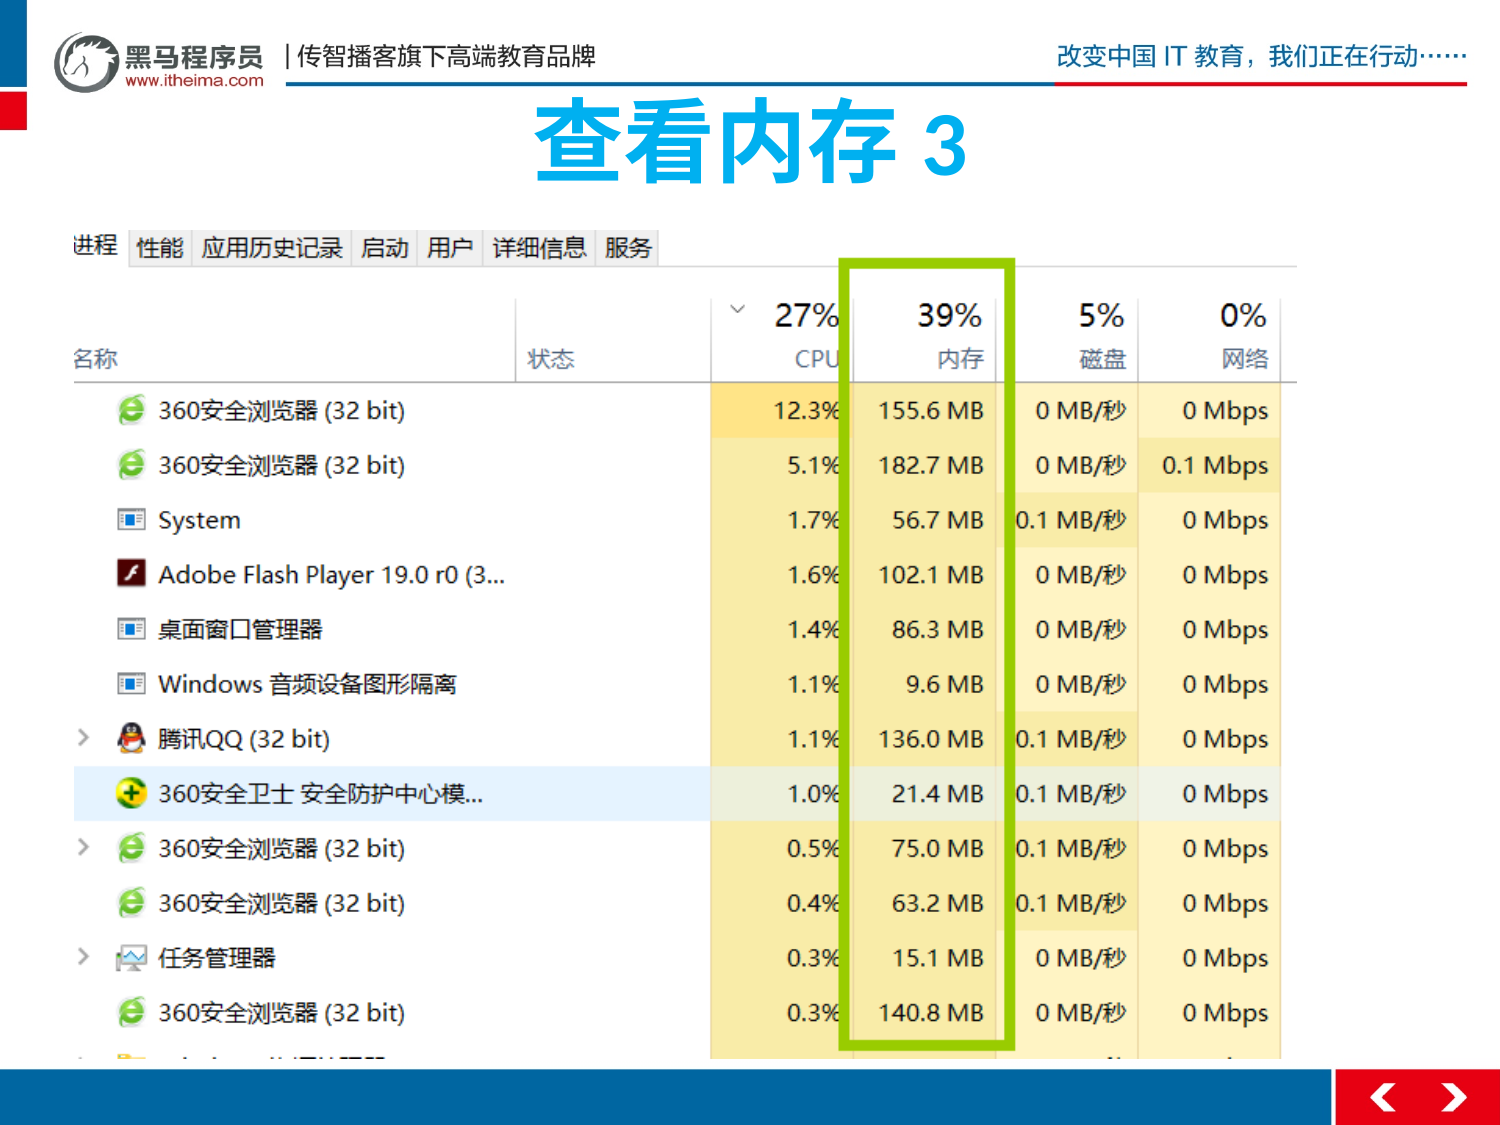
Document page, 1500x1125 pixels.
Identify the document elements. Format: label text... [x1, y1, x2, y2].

title 查看内存3 [75, 45, 1425, 233]
picture [0, 0, 1500, 1125]
